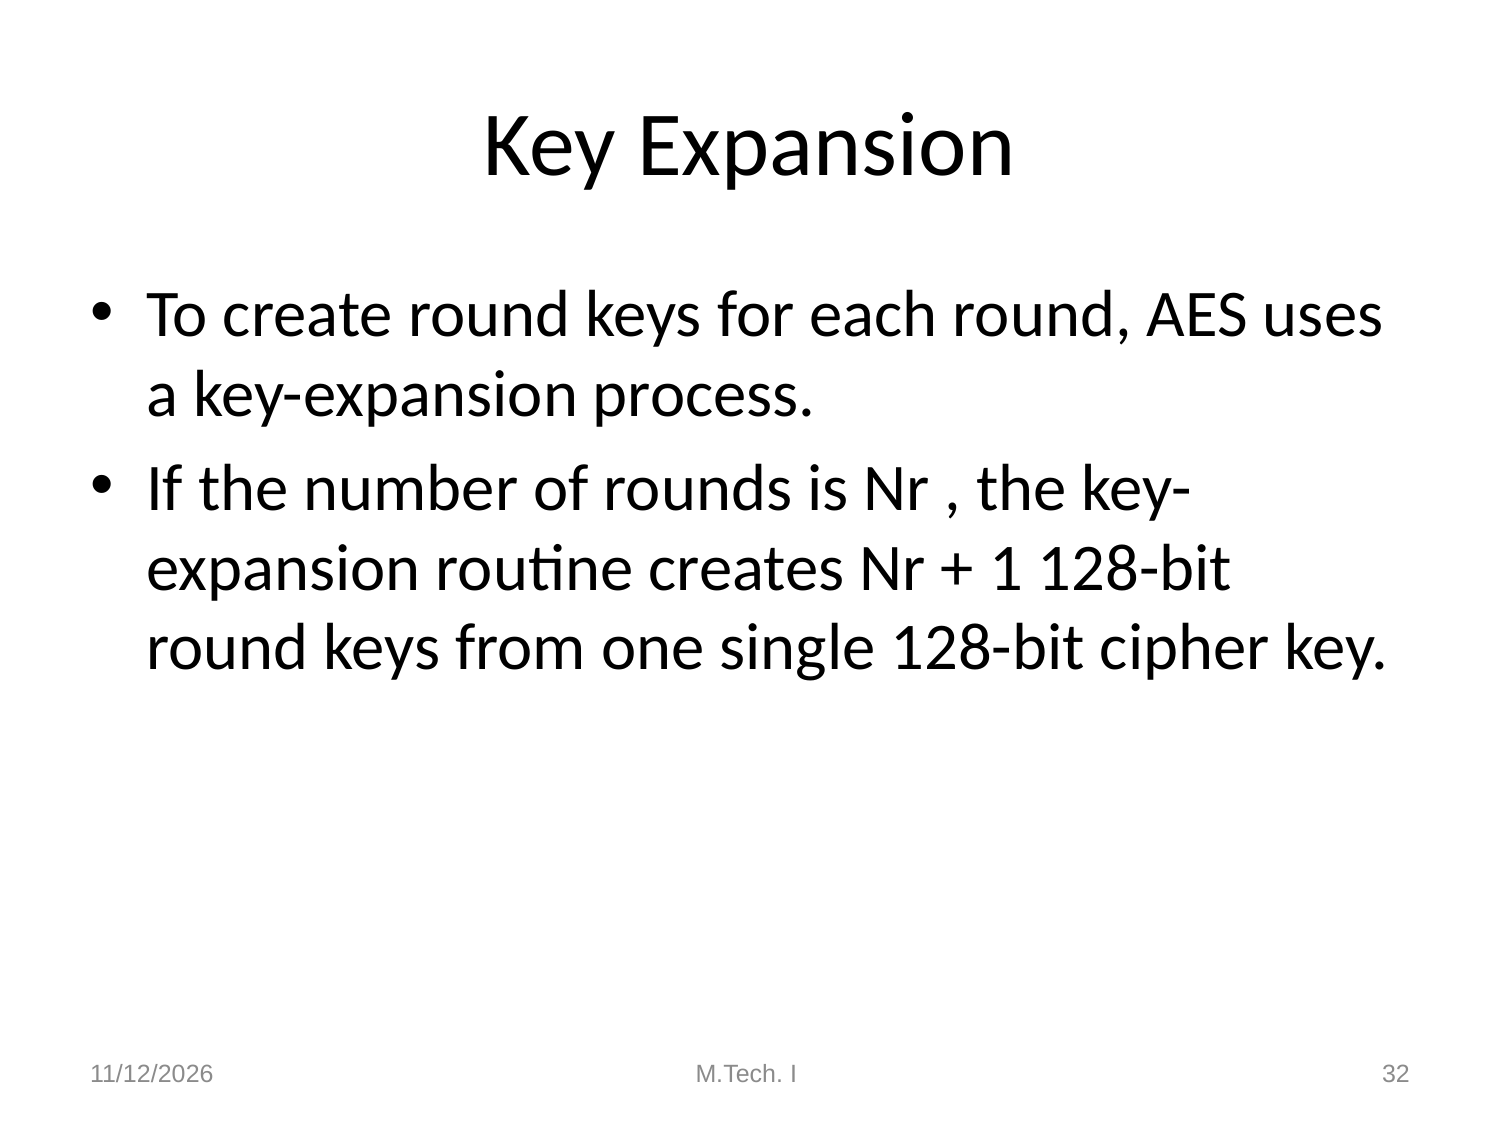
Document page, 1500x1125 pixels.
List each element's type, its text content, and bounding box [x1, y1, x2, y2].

title Key Expansion [75, 45, 1425, 233]
list To create round keys for each round, AES uses a key-expansion process. If the number of rounds is Nr , the key-expansion routine creates Nr + 1 128-bit round keys from one single 128-bit cipher key. [75, 262, 1425, 1005]
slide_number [75, 1042, 425, 1103]
footer M.Tech. I [512, 1042, 988, 1103]
slide_number 32 [1074, 1042, 1425, 1103]
